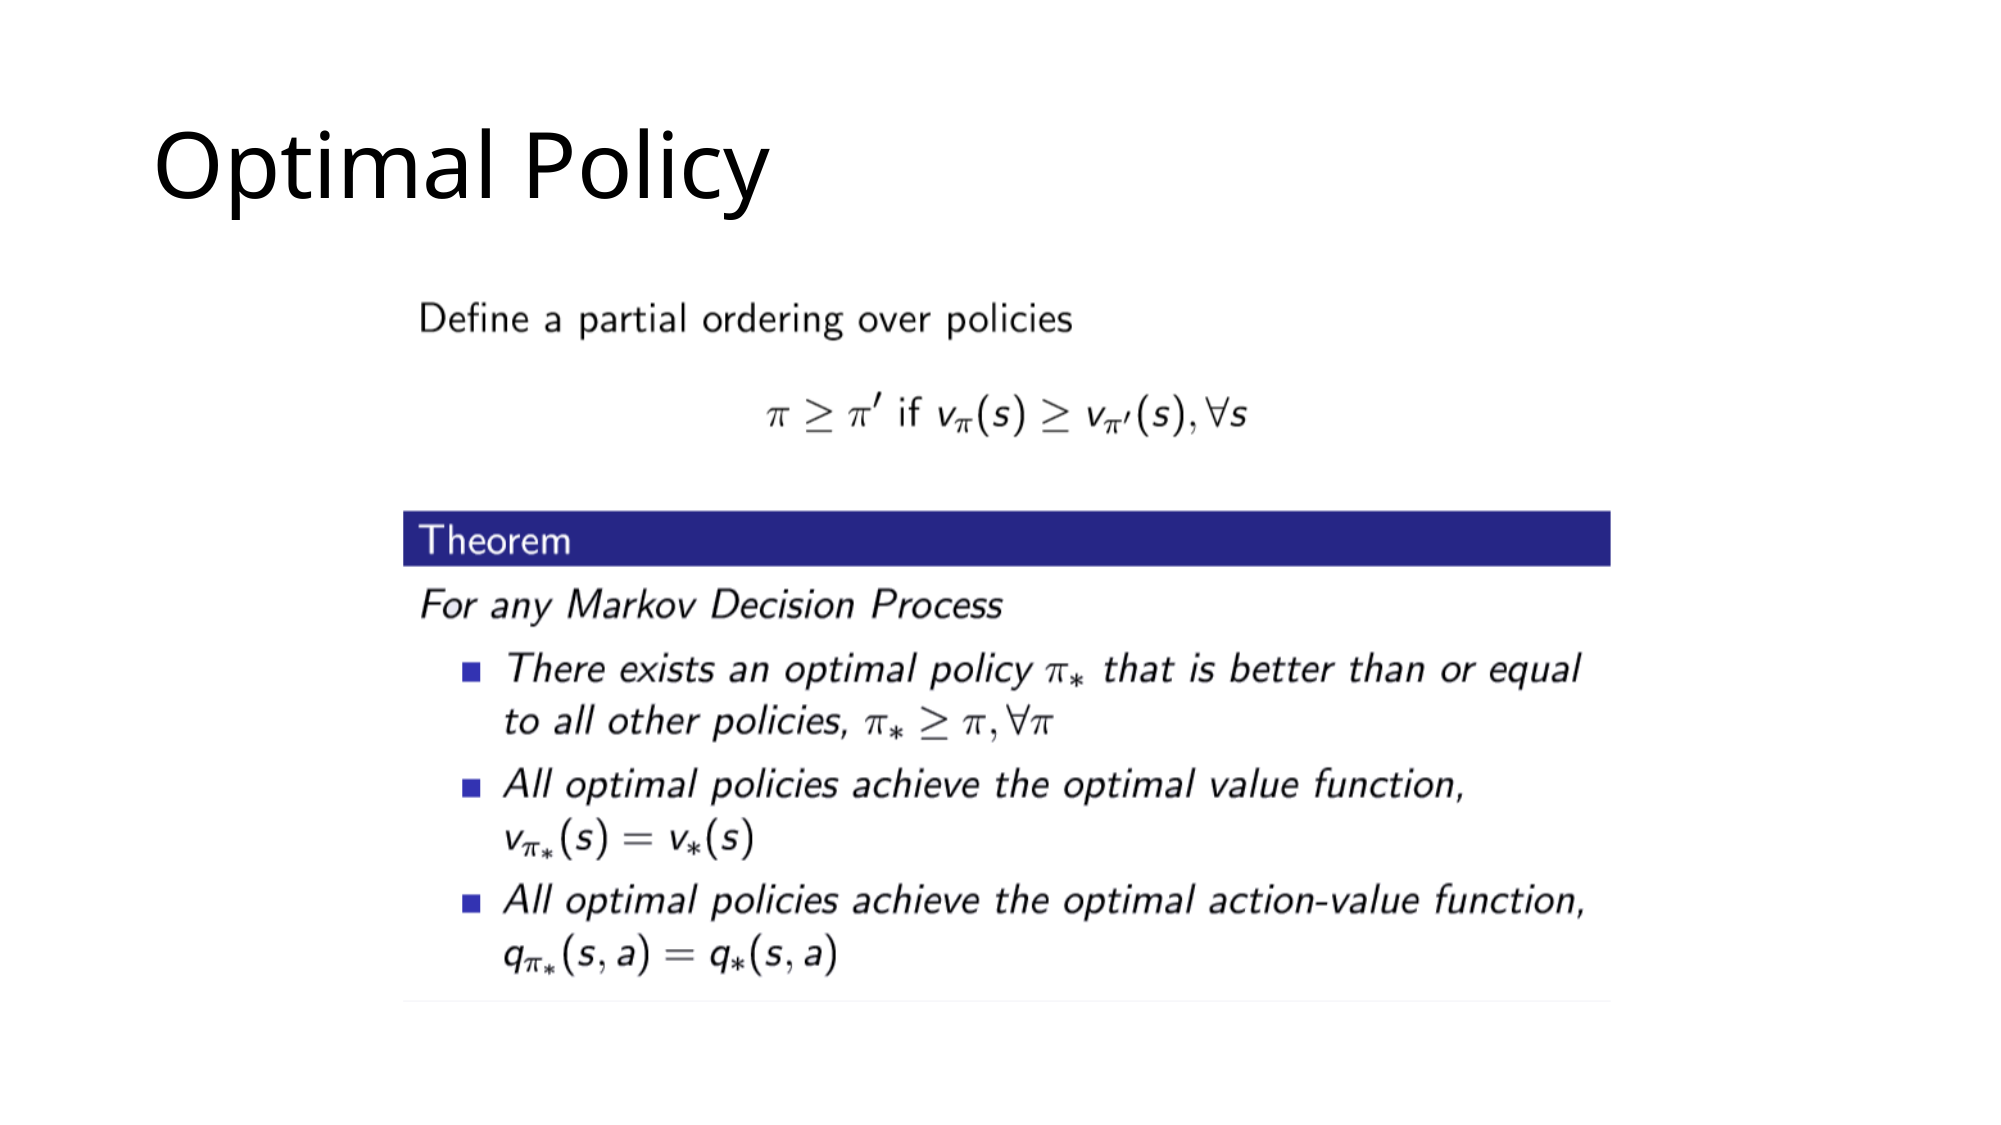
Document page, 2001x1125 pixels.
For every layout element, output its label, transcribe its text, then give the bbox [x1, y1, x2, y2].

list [361, 277, 1639, 1034]
title Optimal Policy [137, 59, 1863, 278]
